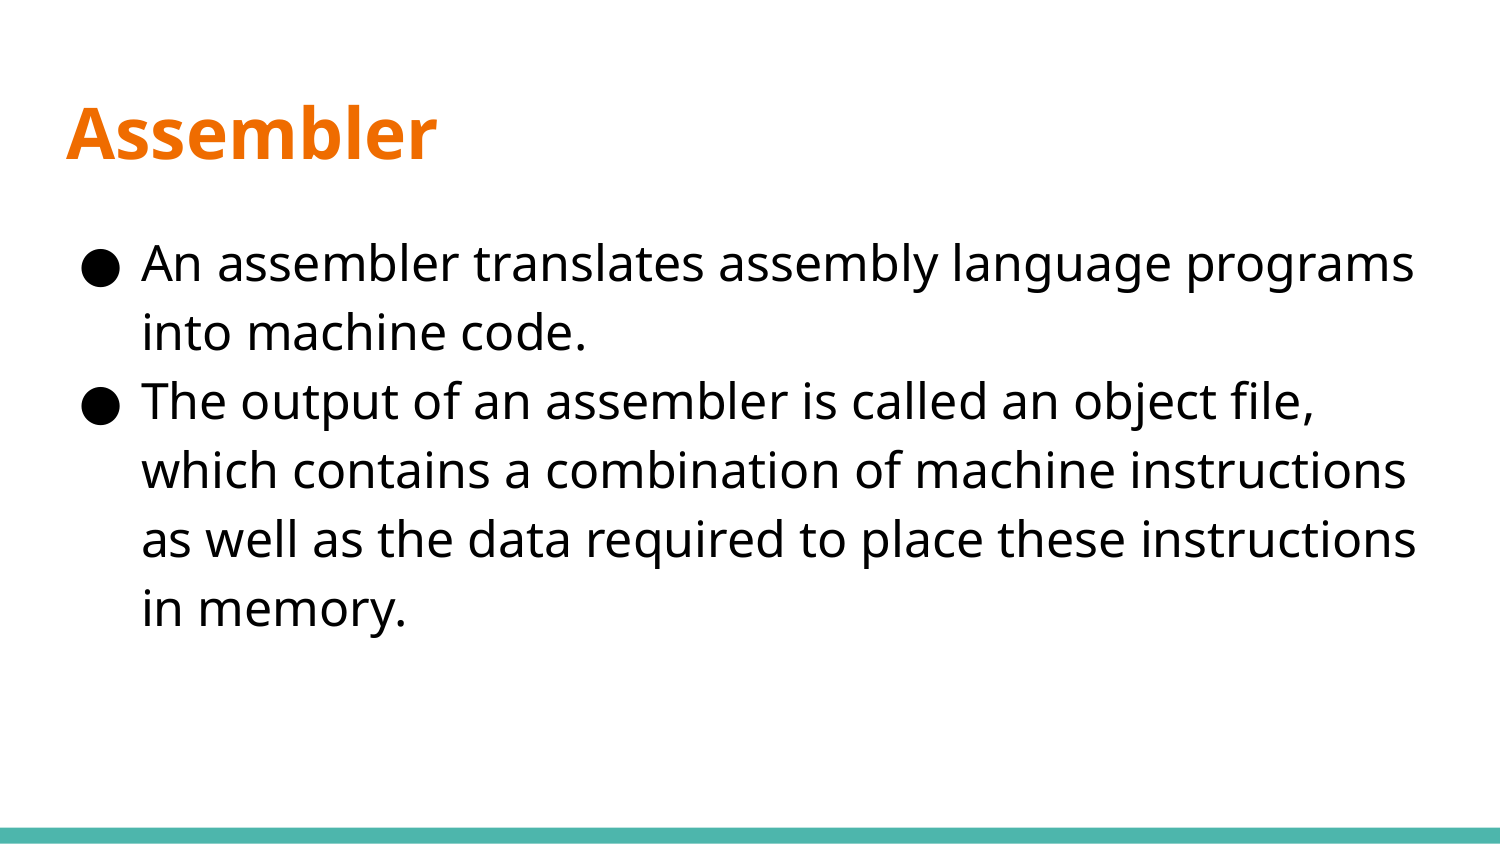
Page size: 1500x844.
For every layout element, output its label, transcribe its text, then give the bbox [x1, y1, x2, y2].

list An assembler translates assembly language programs into machine code. The output of an assembler is called an object file, which contains a combination of machine instructions as well as the data required to place these instructions in memory. [51, 207, 1449, 750]
title Assembler [51, 72, 1449, 189]
